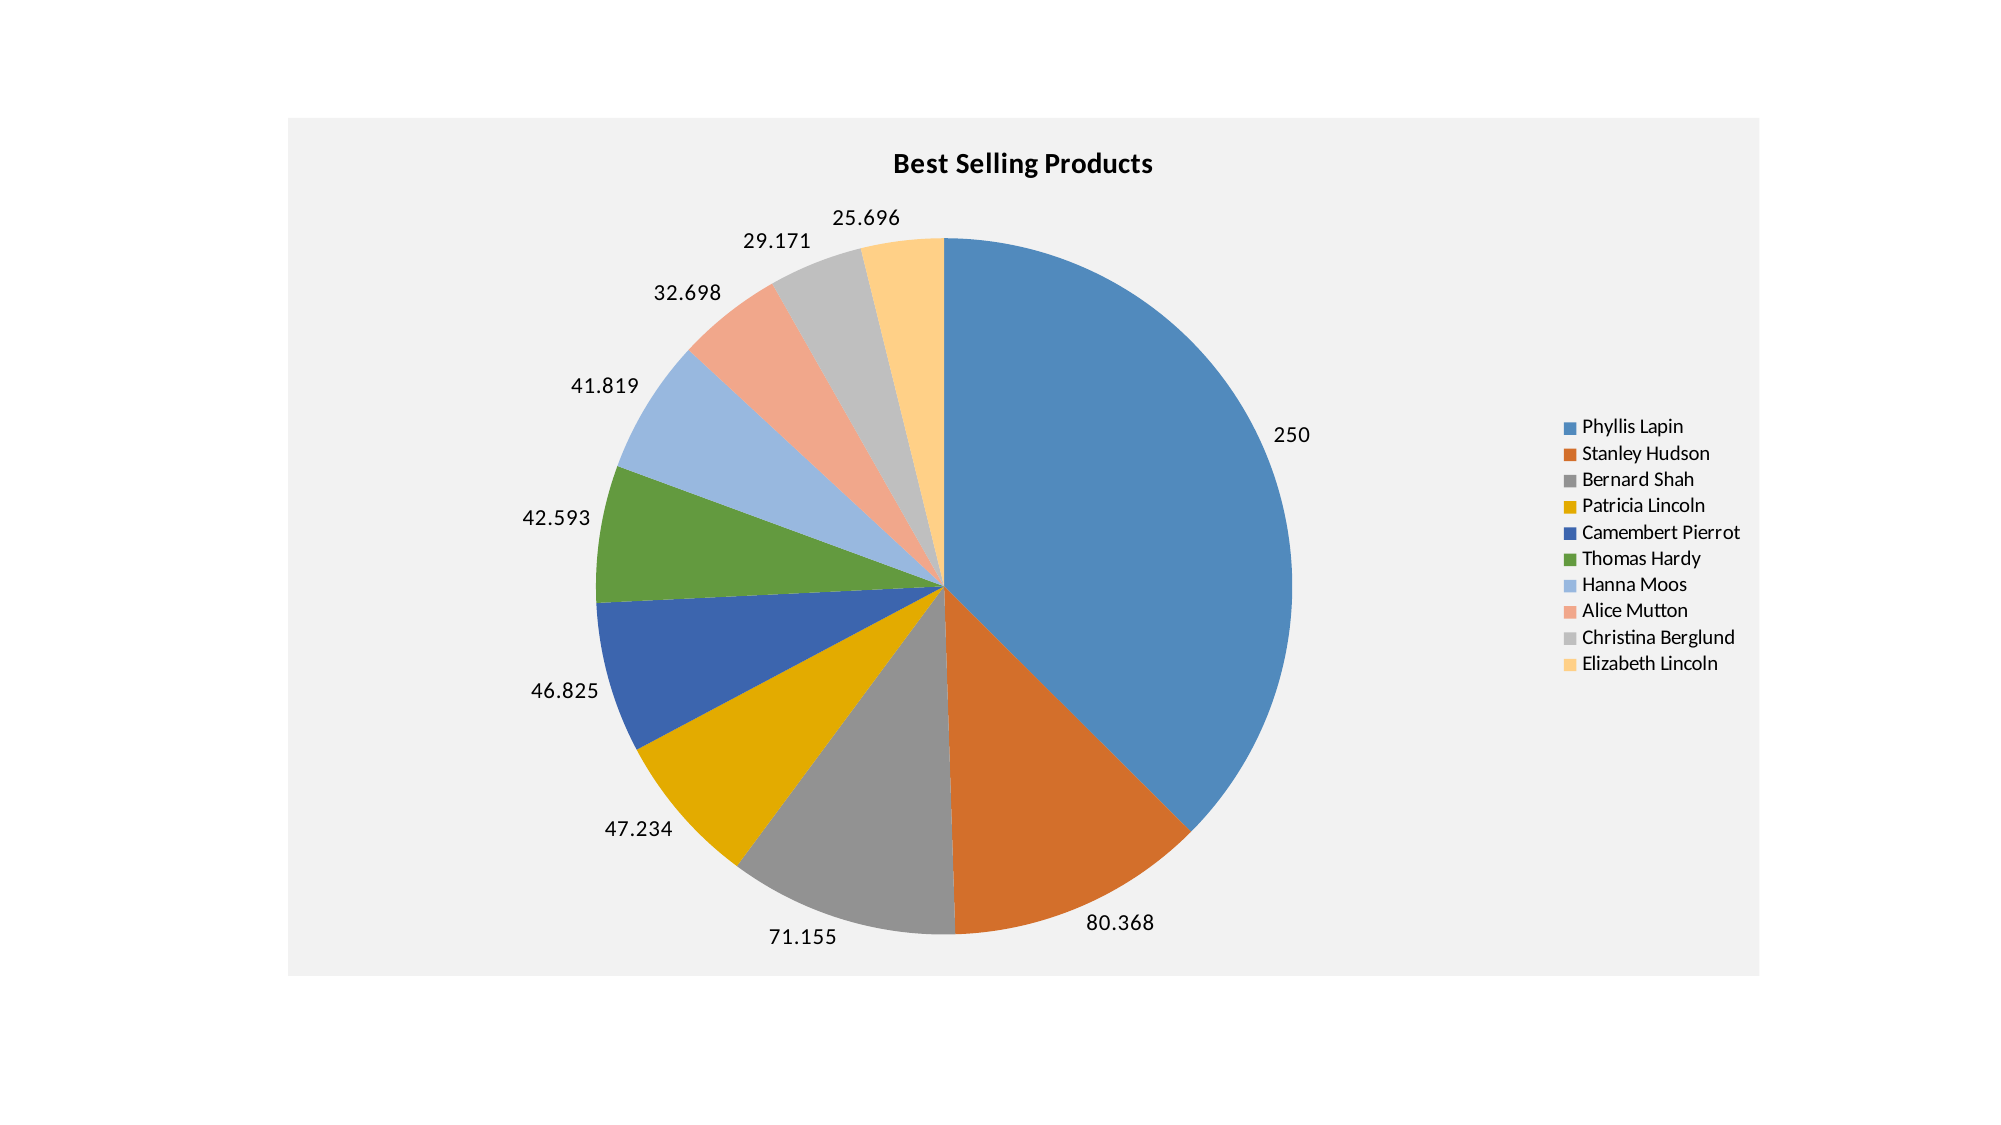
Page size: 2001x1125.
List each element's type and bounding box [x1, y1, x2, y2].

chart [288, 117, 1760, 976]
